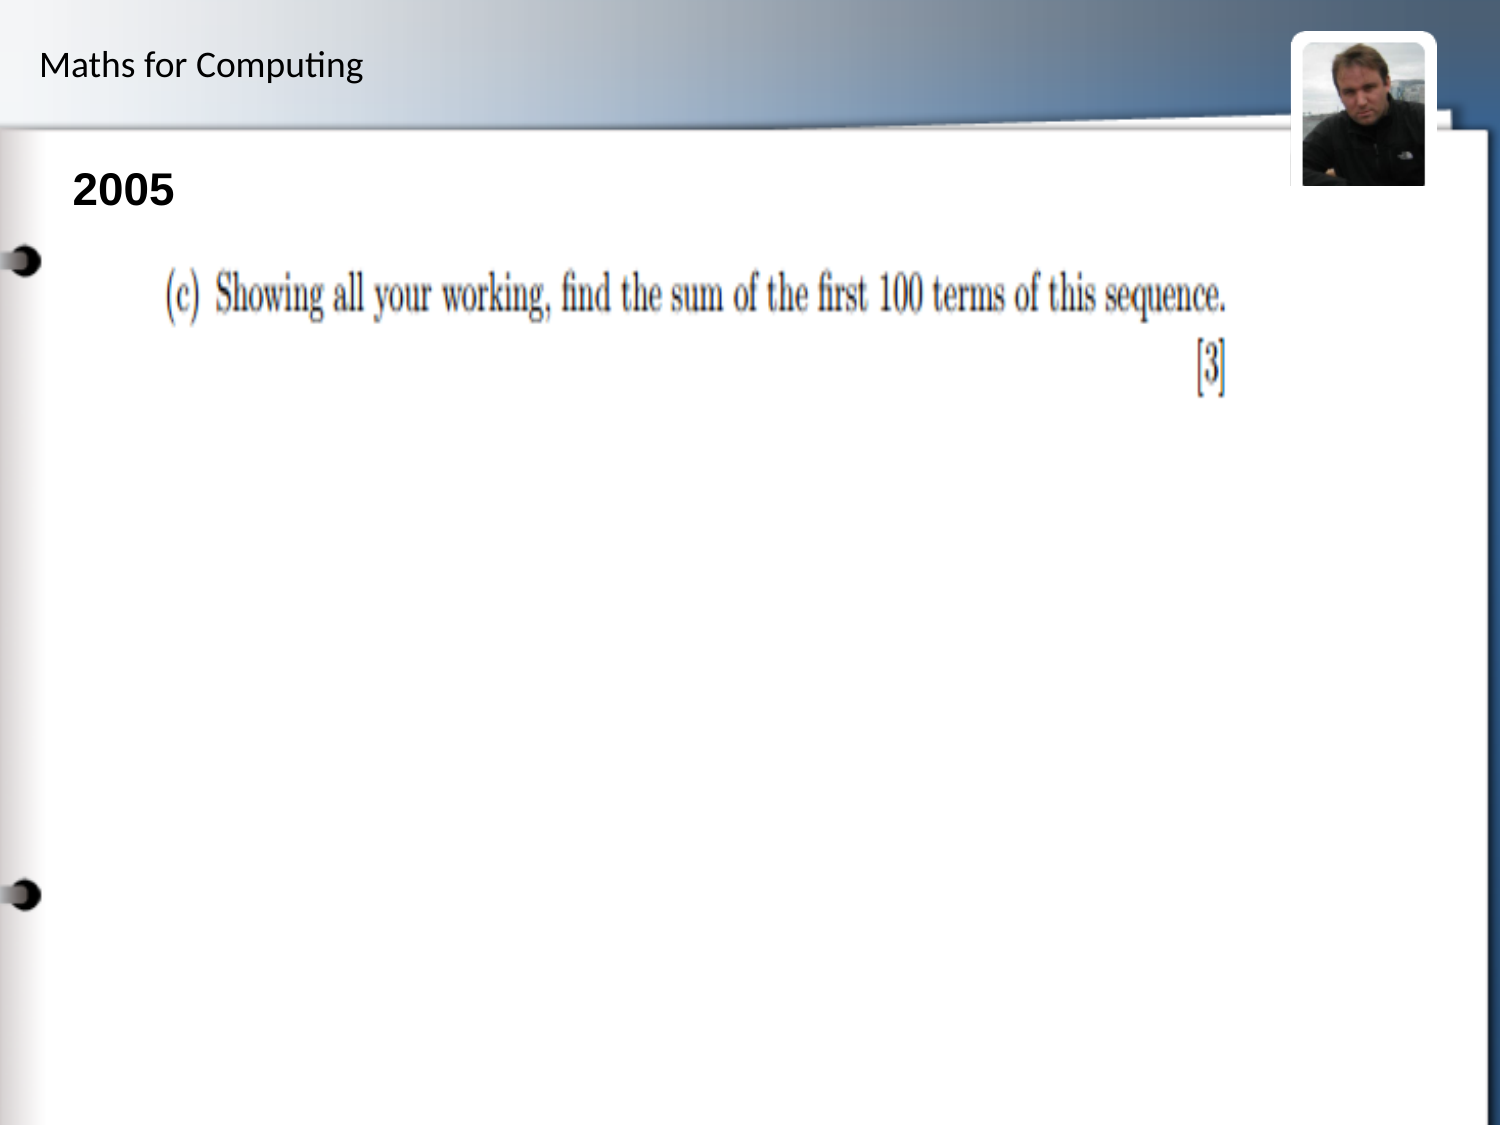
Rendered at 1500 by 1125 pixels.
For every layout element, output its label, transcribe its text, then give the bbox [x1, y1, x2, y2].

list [88, 242, 1251, 463]
picture [0, 0, 1500, 1125]
title 2005 [57, 152, 1276, 217]
